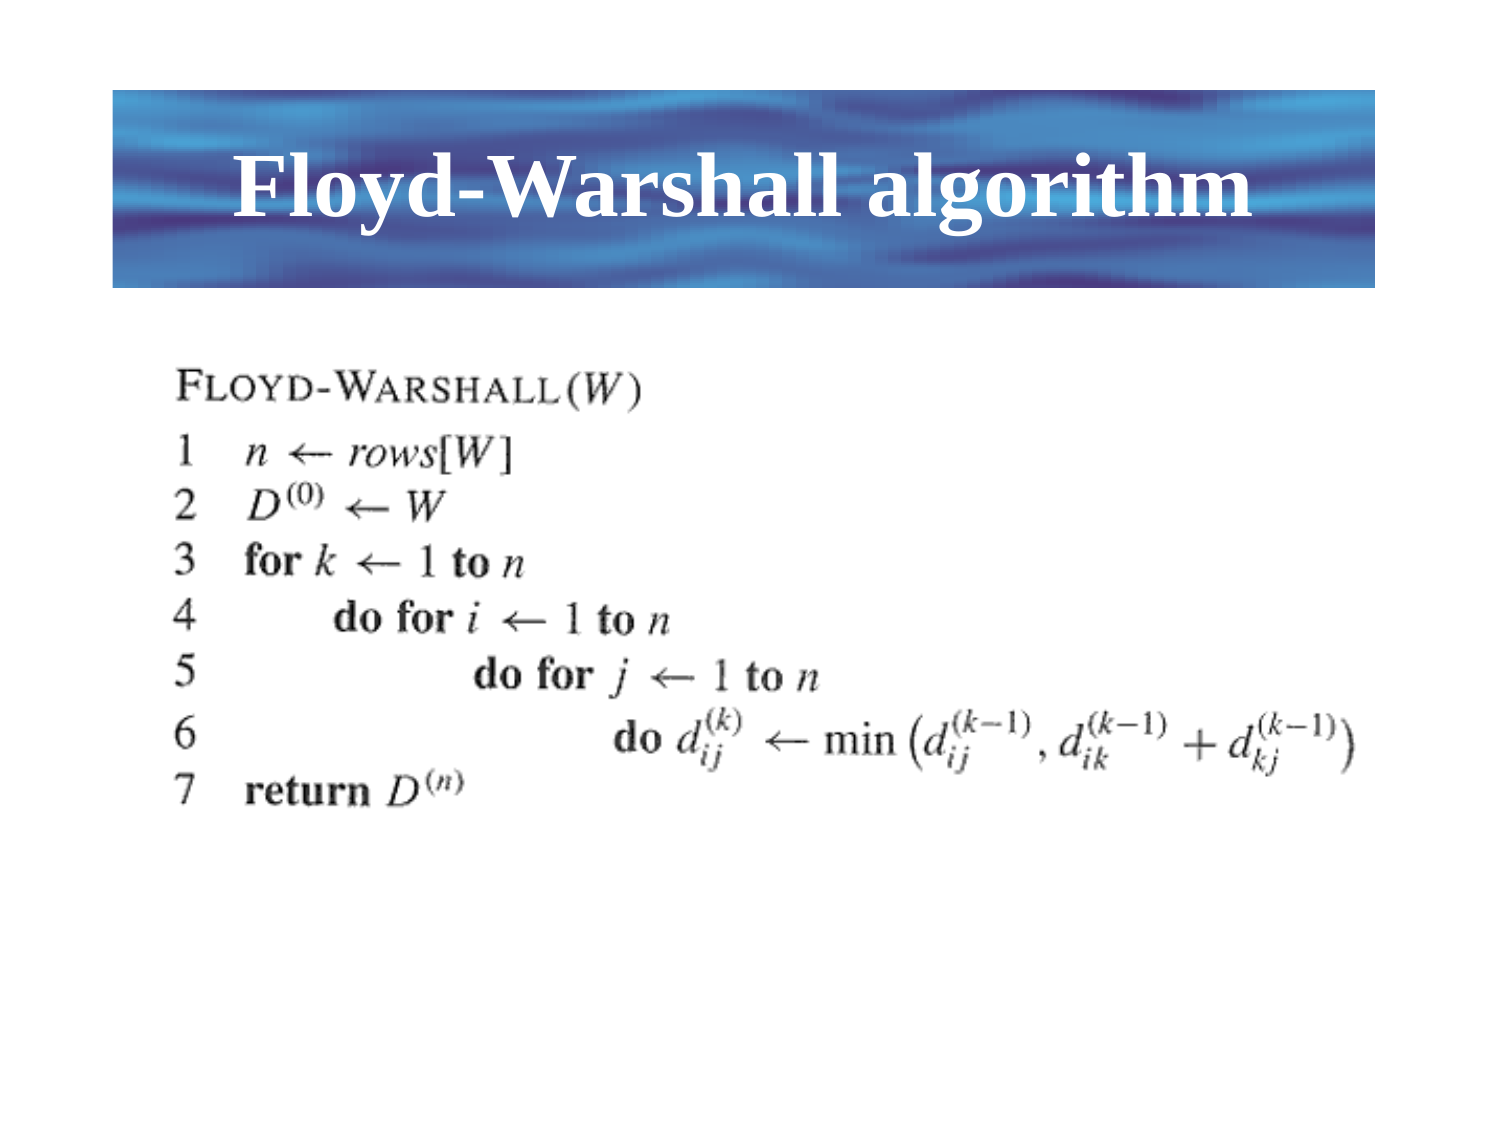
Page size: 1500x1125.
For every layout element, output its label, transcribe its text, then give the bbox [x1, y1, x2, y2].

picture [147, 349, 1402, 844]
title Floyd-Warshall algorithm [112, 90, 1375, 288]
